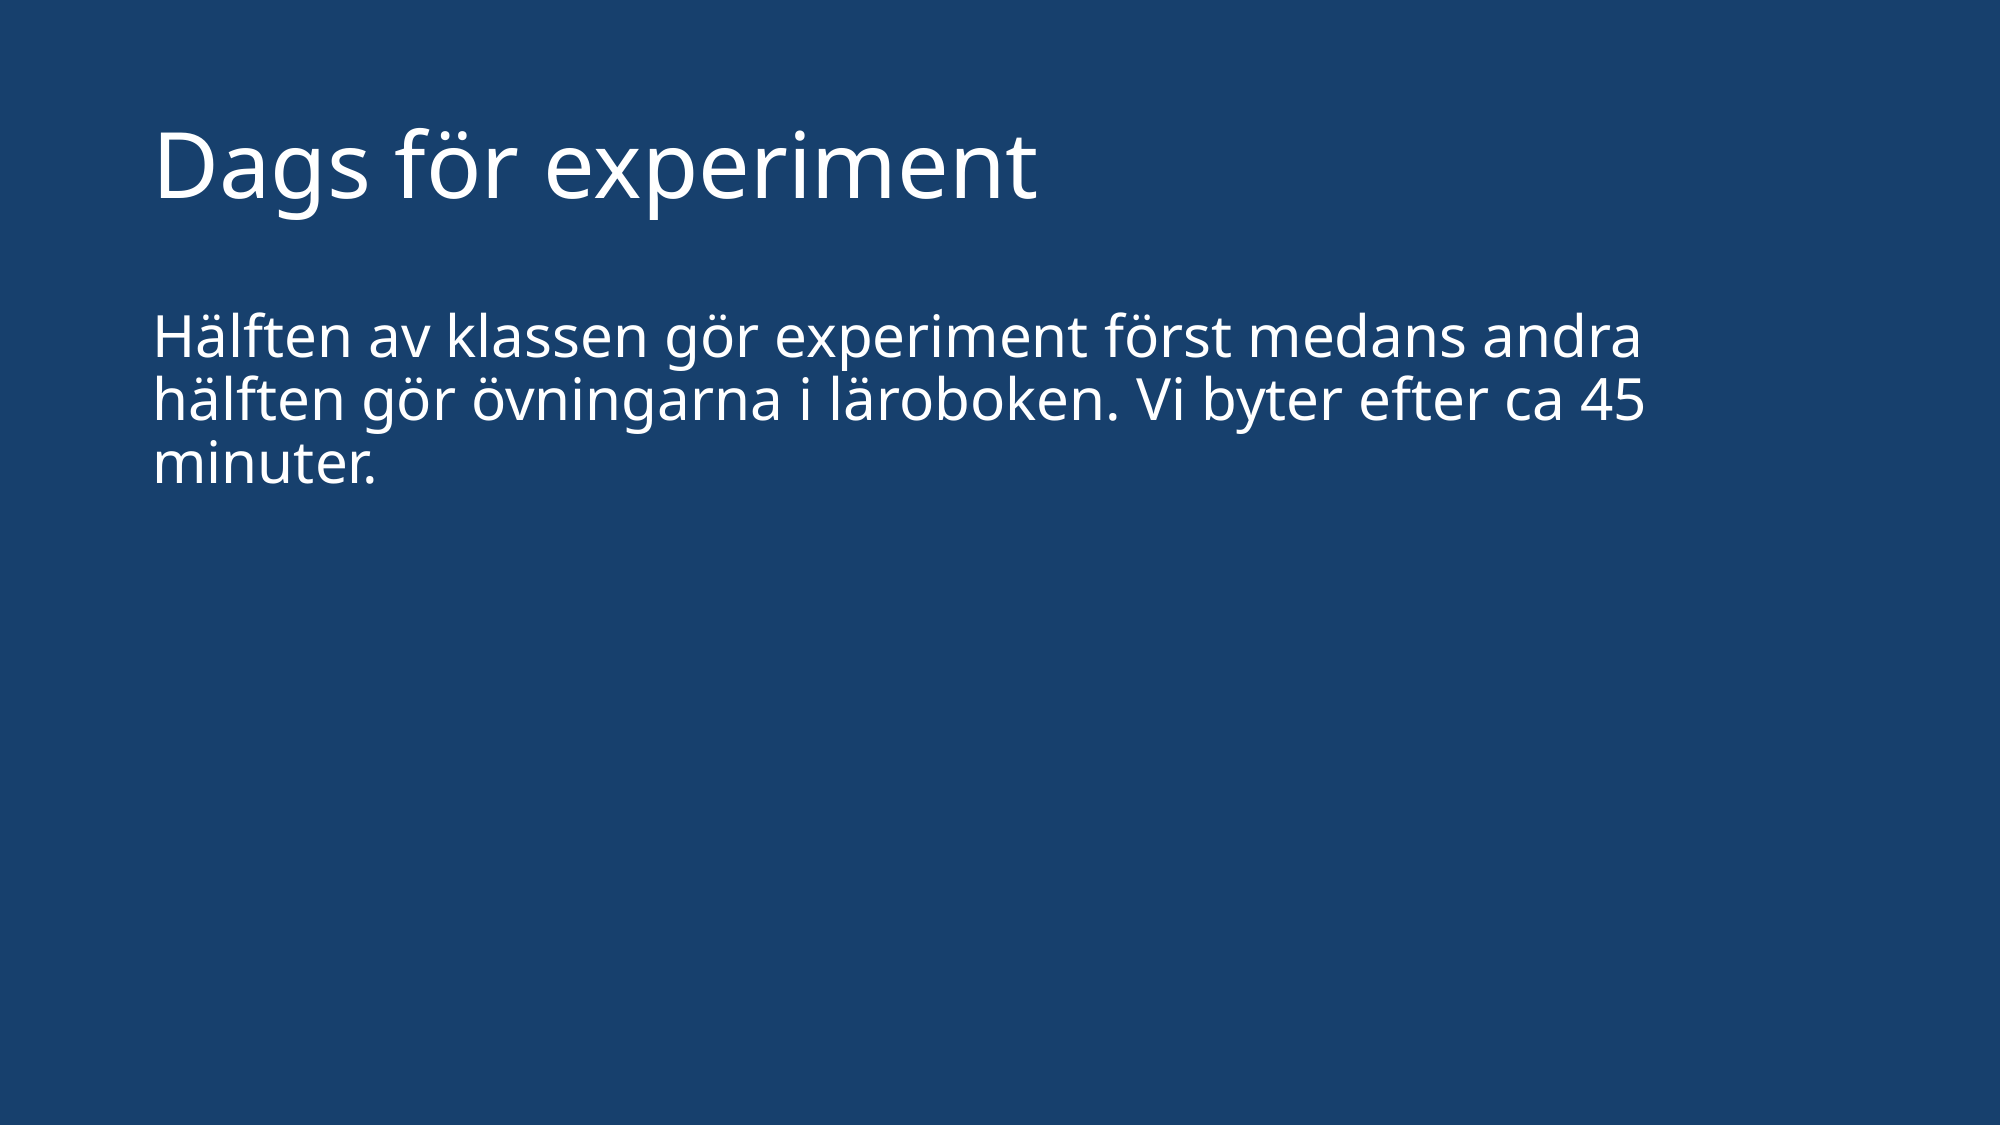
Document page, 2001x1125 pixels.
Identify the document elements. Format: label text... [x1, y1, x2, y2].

title Dags för experiment [137, 59, 1863, 278]
list Hälften av klassen gör experiment först medans andra hälften gör övningarna i läroboken. Vi byter efter ca 45 minuter. [137, 299, 1863, 1014]
